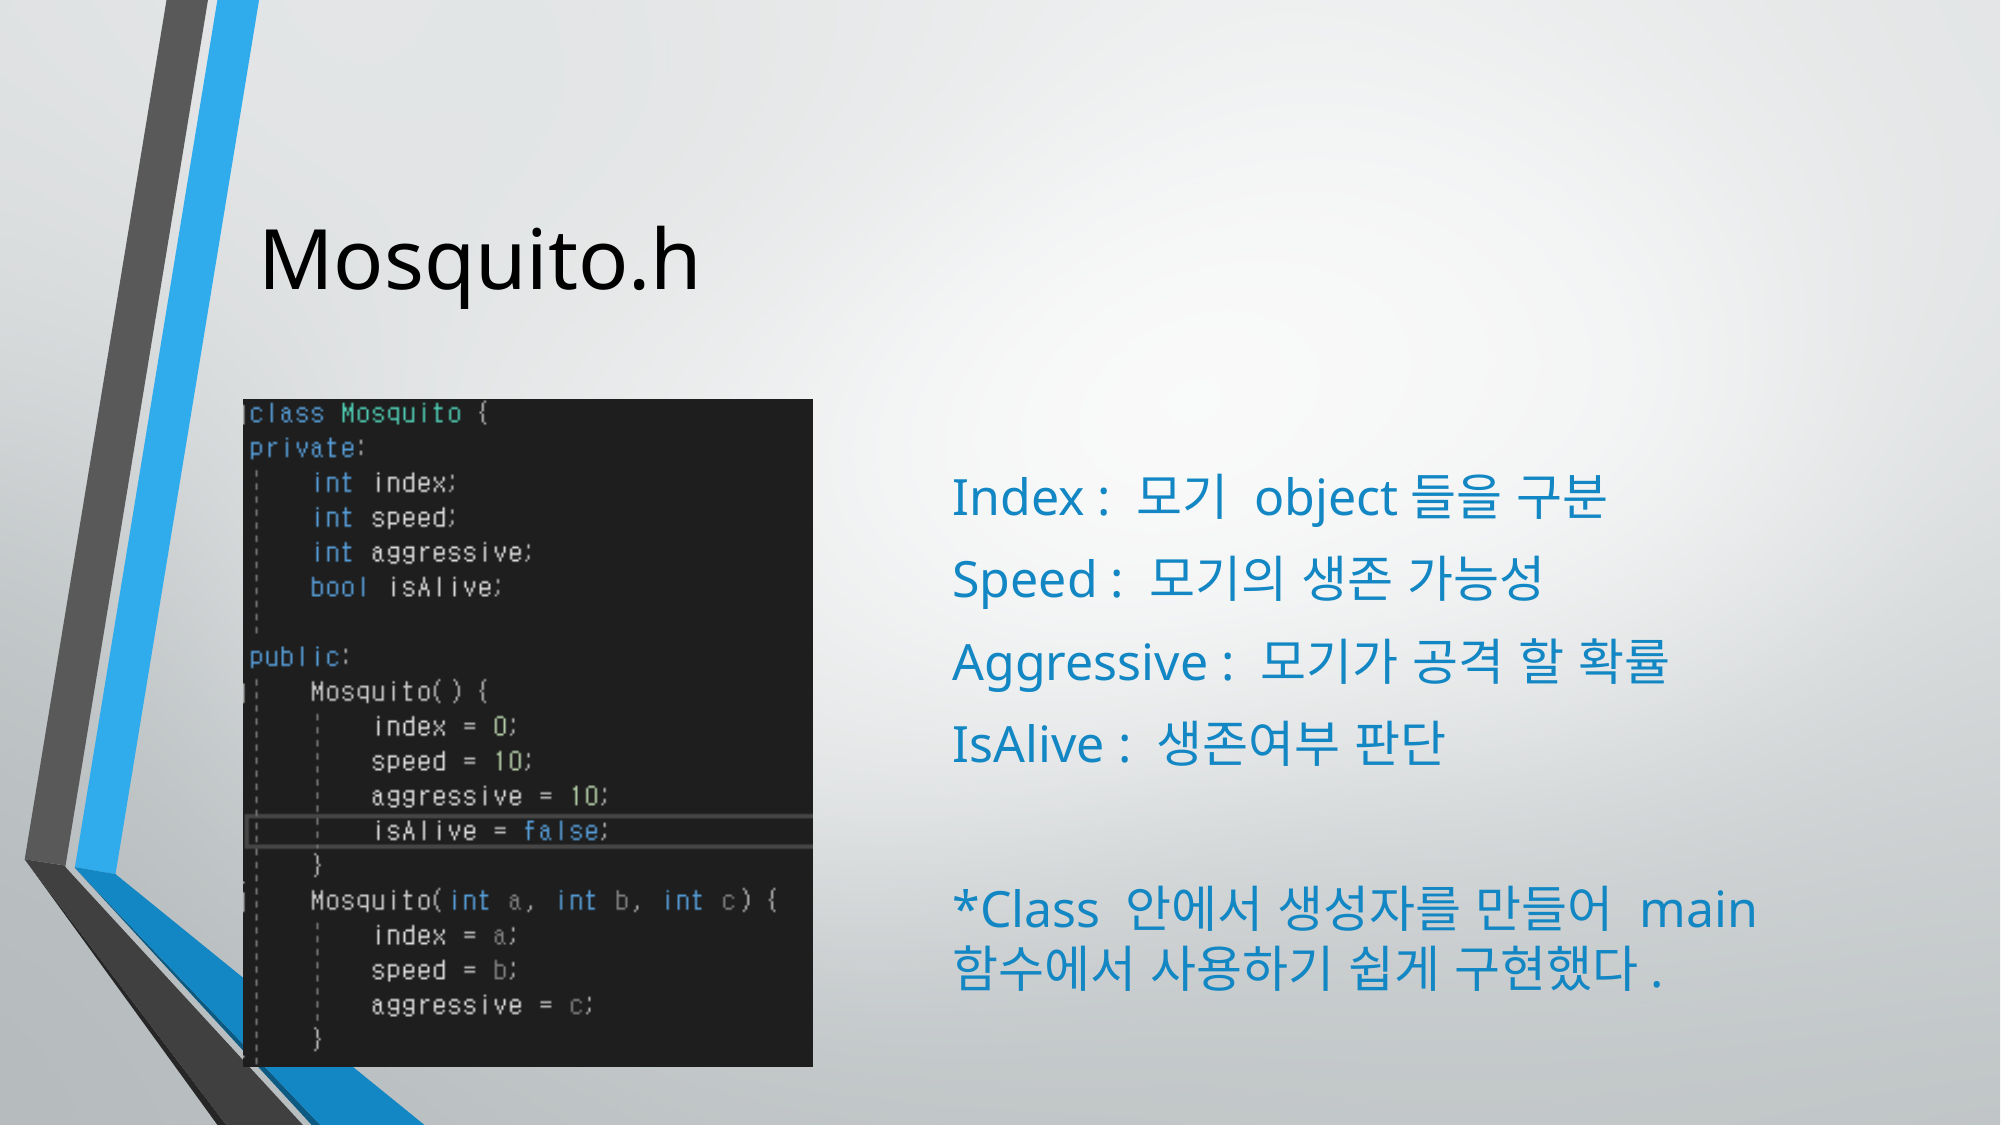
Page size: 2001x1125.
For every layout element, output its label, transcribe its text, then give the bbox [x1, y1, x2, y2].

picture [243, 399, 813, 1067]
list Index : 모기 object들을 구분 Speed : 모기의 생존 가능성 Aggressive : 모기가 공격 할 확률 IsAlive : 생존여부 판단 *Class 안에서 생성자를 만들어 main함수에서 사용하기 쉽게 구현했다. [937, 399, 1887, 1088]
title Mosquito.h [243, 112, 1887, 400]
